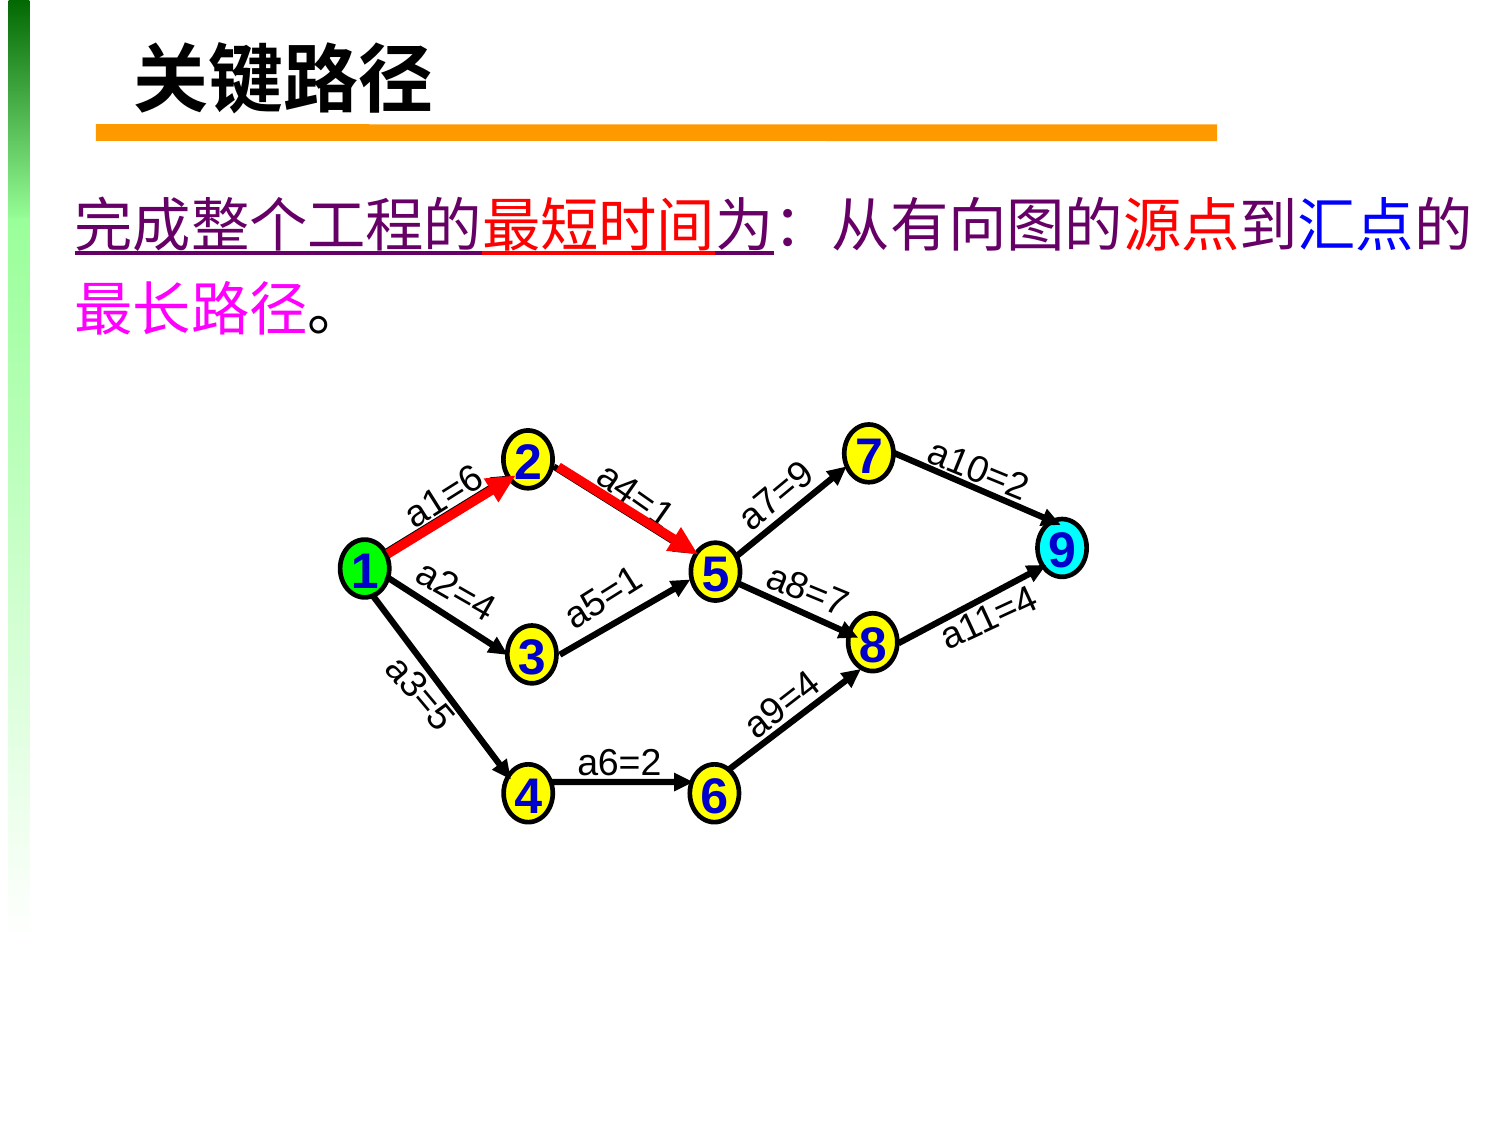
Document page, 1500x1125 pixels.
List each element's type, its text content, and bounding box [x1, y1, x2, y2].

text_box 9 [1037, 519, 1087, 577]
text_box [674, 541, 686, 553]
text_box a7=9 [711, 434, 838, 553]
text_box a5=1 [537, 539, 666, 652]
text_box [387, 475, 516, 554]
text_box a4=1 [578, 436, 702, 539]
text_box 关键路径 [118, 24, 449, 129]
text_box a1=6 [406, 484, 507, 550]
text_box [677, 775, 693, 789]
text_box [1034, 513, 1061, 526]
text_box a11=4 [915, 560, 1060, 671]
text_box a10=2 [905, 414, 1053, 521]
text_box [618, 579, 691, 622]
text_box 8 [848, 613, 898, 672]
text_box a6=2 [562, 730, 677, 791]
text_box a3=5 [363, 629, 483, 755]
text_box a9=4 [717, 643, 844, 761]
text_box [832, 466, 847, 480]
text_box a4=1 [573, 480, 675, 552]
text_box 4 [503, 764, 553, 823]
text_box a1=6 [378, 438, 503, 542]
text_box 2 [503, 430, 553, 489]
text_box [558, 466, 698, 554]
text_box [840, 669, 861, 685]
text_box 6 [689, 764, 740, 823]
text_box a2=4 [393, 534, 523, 643]
text_box [472, 632, 508, 655]
text_box 5 [690, 542, 741, 601]
text_box [851, 631, 858, 638]
text_box [1038, 565, 1046, 572]
text_box 7 [844, 424, 894, 483]
text_box 3 [507, 625, 557, 684]
text_box a8=7 [744, 538, 873, 638]
text_box 1 [340, 539, 390, 598]
text_box 完成整个工程的最短时间为：从有向图的源点到汇点的最长路径。 [59, 167, 1500, 350]
text_box [471, 726, 511, 780]
